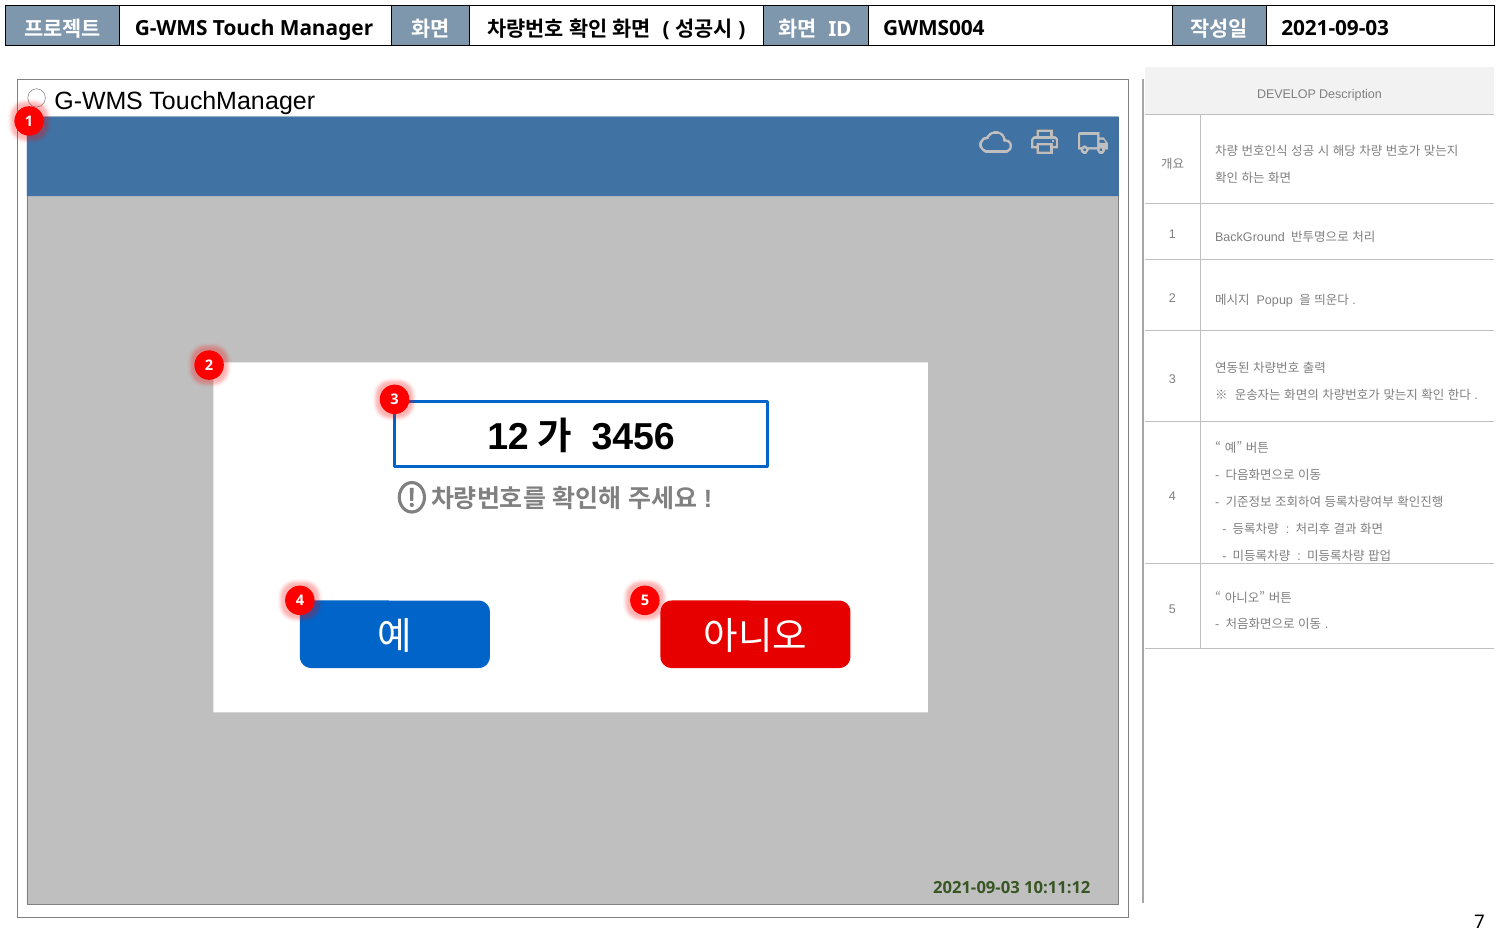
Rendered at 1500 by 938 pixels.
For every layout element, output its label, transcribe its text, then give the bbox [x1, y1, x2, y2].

table_cell 3 [1145, 331, 1200, 421]
table_header 화면 ID [764, 6, 868, 45]
table_header 2021-09-03 [1267, 6, 1494, 45]
table_cell 연동된 차량번호 출력 ※ 운송자는 화면의 차량번호가 맞는지 확인 한다. [1201, 331, 1494, 421]
table_cell 개요 [1145, 115, 1200, 203]
table_header 작성일 [1173, 6, 1266, 45]
table_cell 메시지 Popup 을 띄운다. [1201, 260, 1494, 330]
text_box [0, 104, 62, 138]
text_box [267, 583, 332, 617]
table_header G-WMS Touch Manager [120, 6, 391, 45]
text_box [17, 78, 1129, 918]
table_cell 4 [1145, 422, 1200, 563]
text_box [612, 583, 677, 617]
picture [1076, 125, 1110, 159]
table_cell 차량 번호인식 성공 시 해당 차량 번호가 맞는지 확인 하는 화면 [1201, 115, 1494, 203]
table_header 프로젝트 [6, 6, 119, 45]
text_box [399, 482, 425, 513]
table_header GWMS004 [869, 6, 1172, 45]
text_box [362, 382, 427, 416]
table_cell “예” 버튼 - 다음화면으로 이동 - 기준정보 조회하여 등록차량여부 확인진행 - 등록차량 : 처리후 결과 화면 - 미등록차량 : 미등록차량 팝업 [1201, 422, 1494, 563]
table_header DEVELOP Description [1145, 67, 1494, 114]
table_cell 2 [1145, 260, 1200, 330]
table_cell 5 [1145, 564, 1200, 648]
table_cell 1 [1145, 204, 1200, 259]
picture [979, 125, 1012, 158]
table_header 화면 [392, 6, 469, 45]
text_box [177, 348, 242, 382]
table_cell “아니오” 버튼 - 처음화면으로 이동. [1201, 564, 1494, 648]
table_header 차량번호 확인 화면 (성공시) [470, 6, 763, 45]
picture [1027, 125, 1061, 158]
table_cell BackGround 반투명으로 처리 [1201, 204, 1494, 259]
